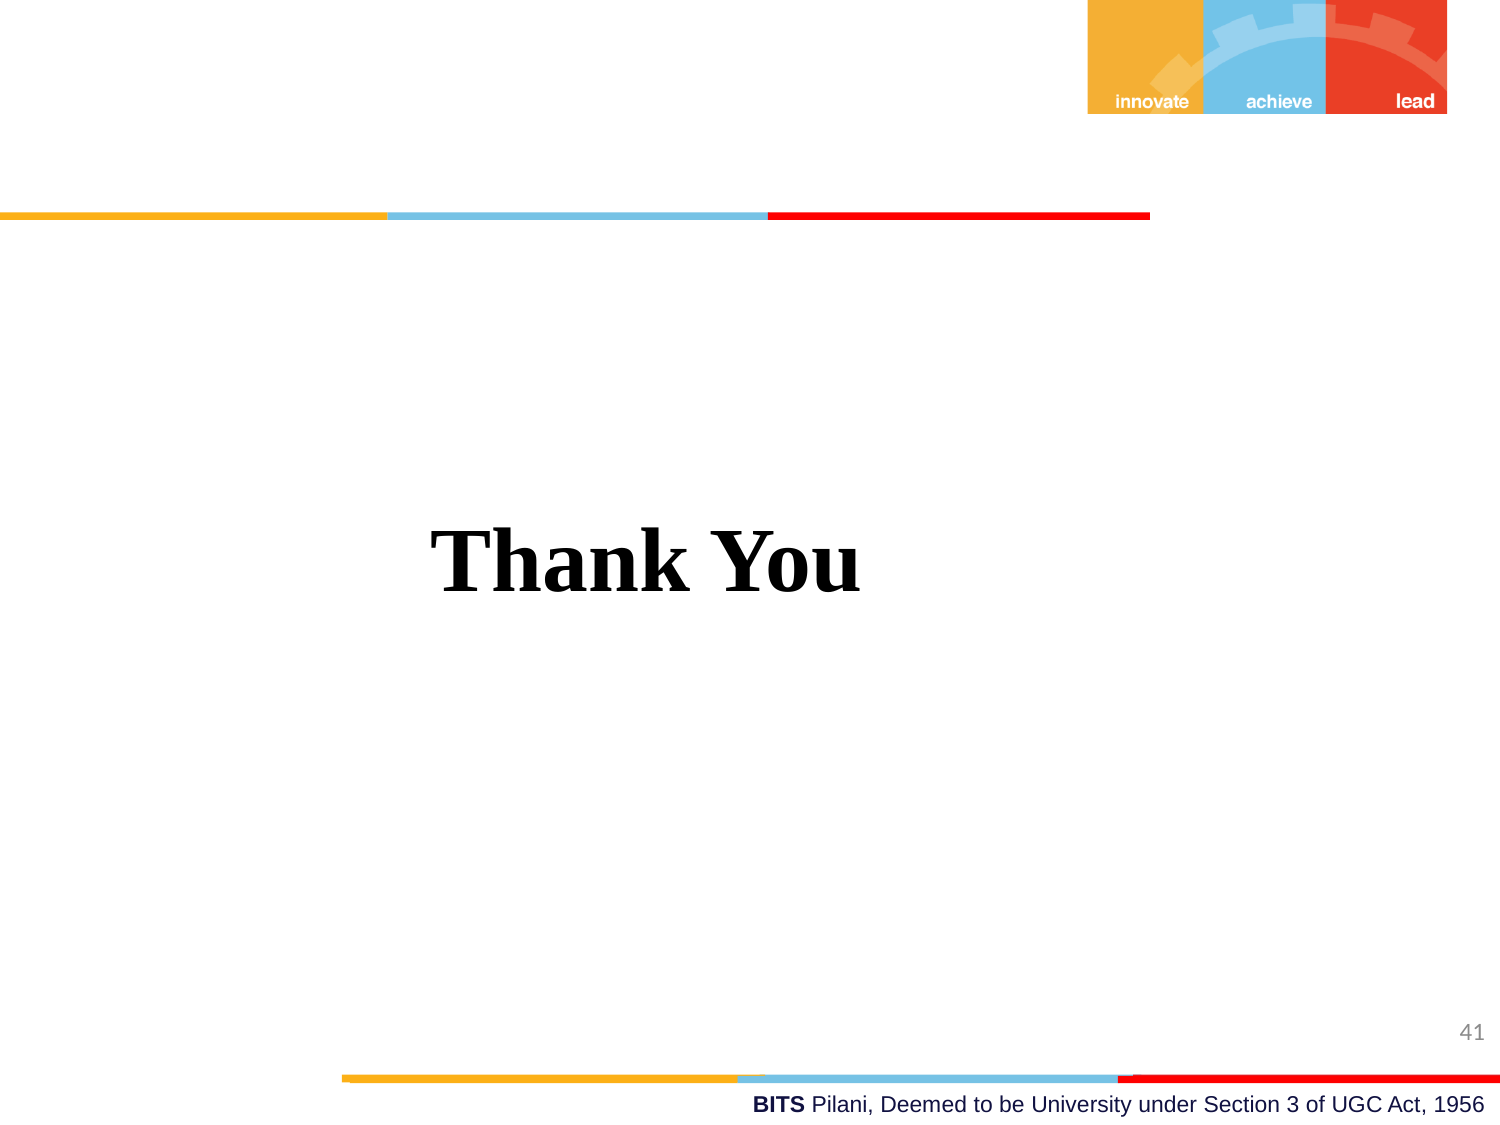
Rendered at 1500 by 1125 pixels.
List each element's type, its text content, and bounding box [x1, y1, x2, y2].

picture [1087, 0, 1448, 114]
slide_number 41 [1149, 1000, 1500, 1061]
title Thank You [0, 452, 1294, 670]
